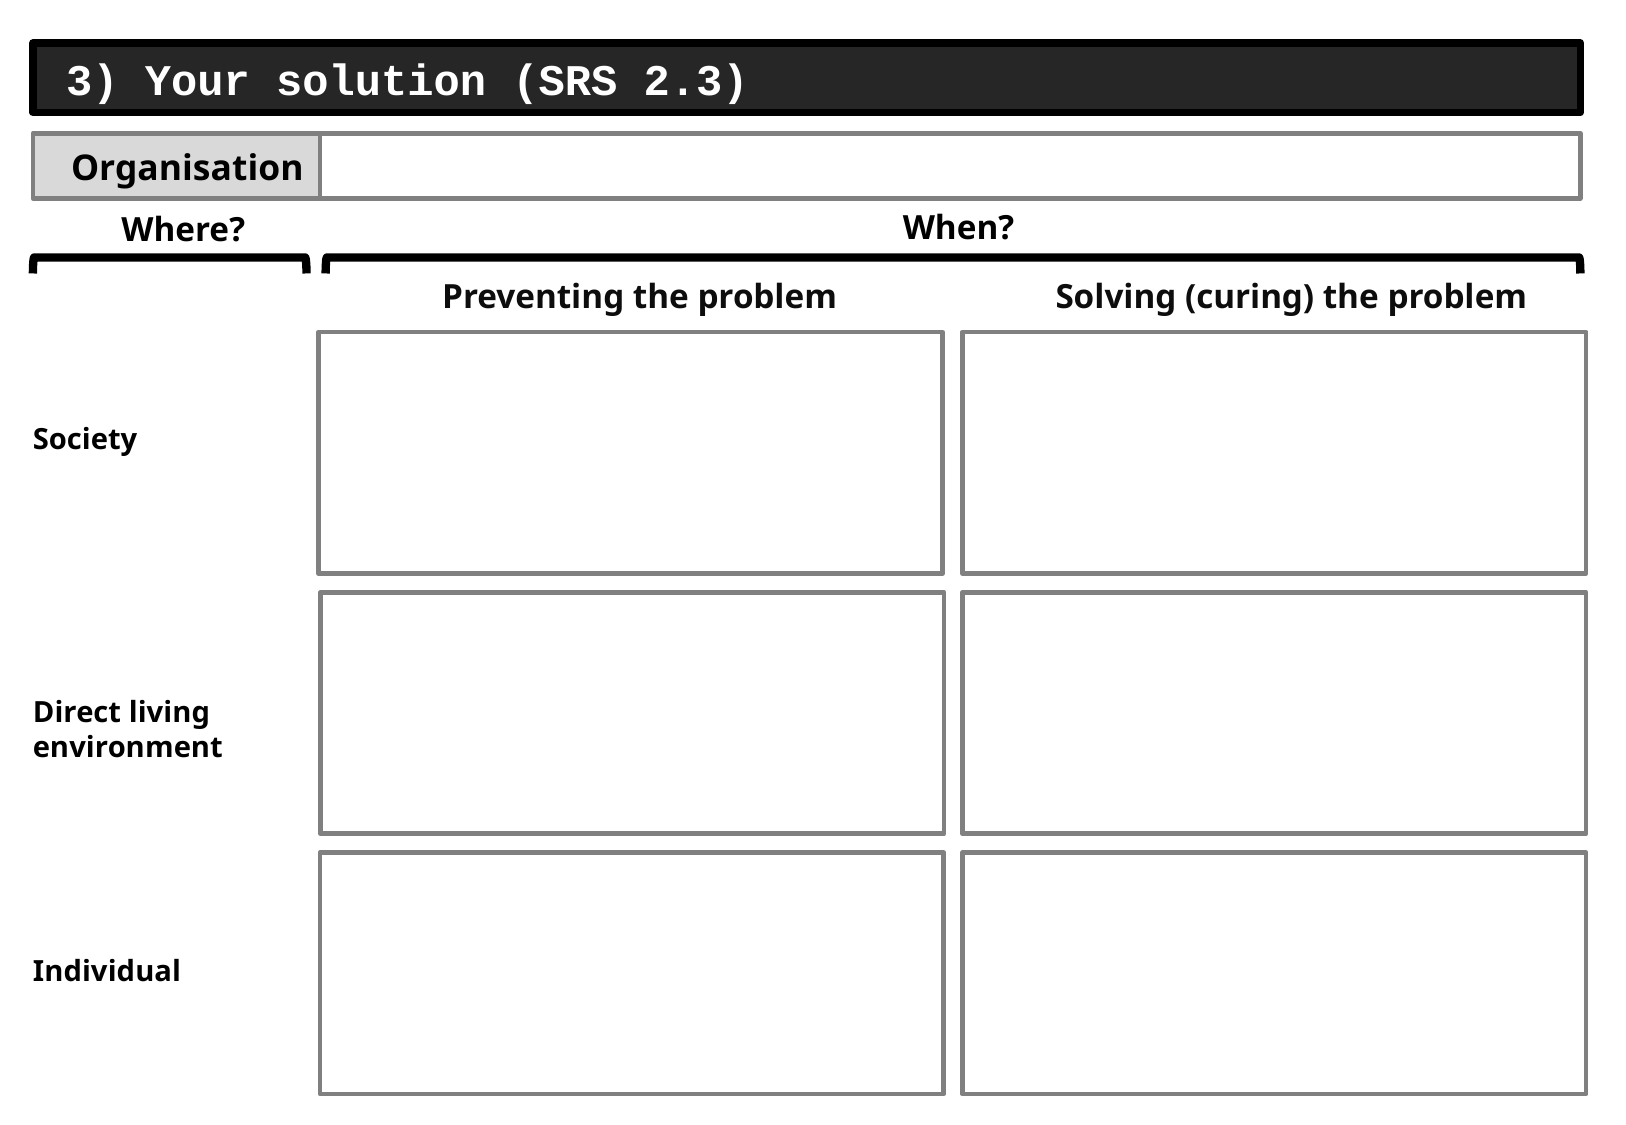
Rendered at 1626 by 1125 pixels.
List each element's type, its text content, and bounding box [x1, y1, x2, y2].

text_box Preventing the problem [318, 257, 963, 333]
text_box [960, 590, 1588, 836]
text_box 3) Your solution (SRS 2.3) [31, 41, 1582, 115]
text_box [324, 256, 1582, 274]
text_box Solving (curing) the problem [963, 257, 1625, 333]
text_box Organisation [31, 131, 318, 201]
text_box When? [352, 201, 1573, 256]
text_box Direct living environment [32, 574, 329, 850]
text_box [960, 850, 1588, 1096]
text_box [318, 850, 946, 1096]
text_box [32, 256, 308, 274]
text_box Society [32, 359, 316, 516]
text_box [318, 590, 946, 836]
text_box [316, 330, 944, 576]
text_box [318, 131, 1582, 201]
text_box Where? [46, 201, 320, 263]
text_box Individual [32, 845, 325, 1094]
text_box [960, 330, 1588, 576]
